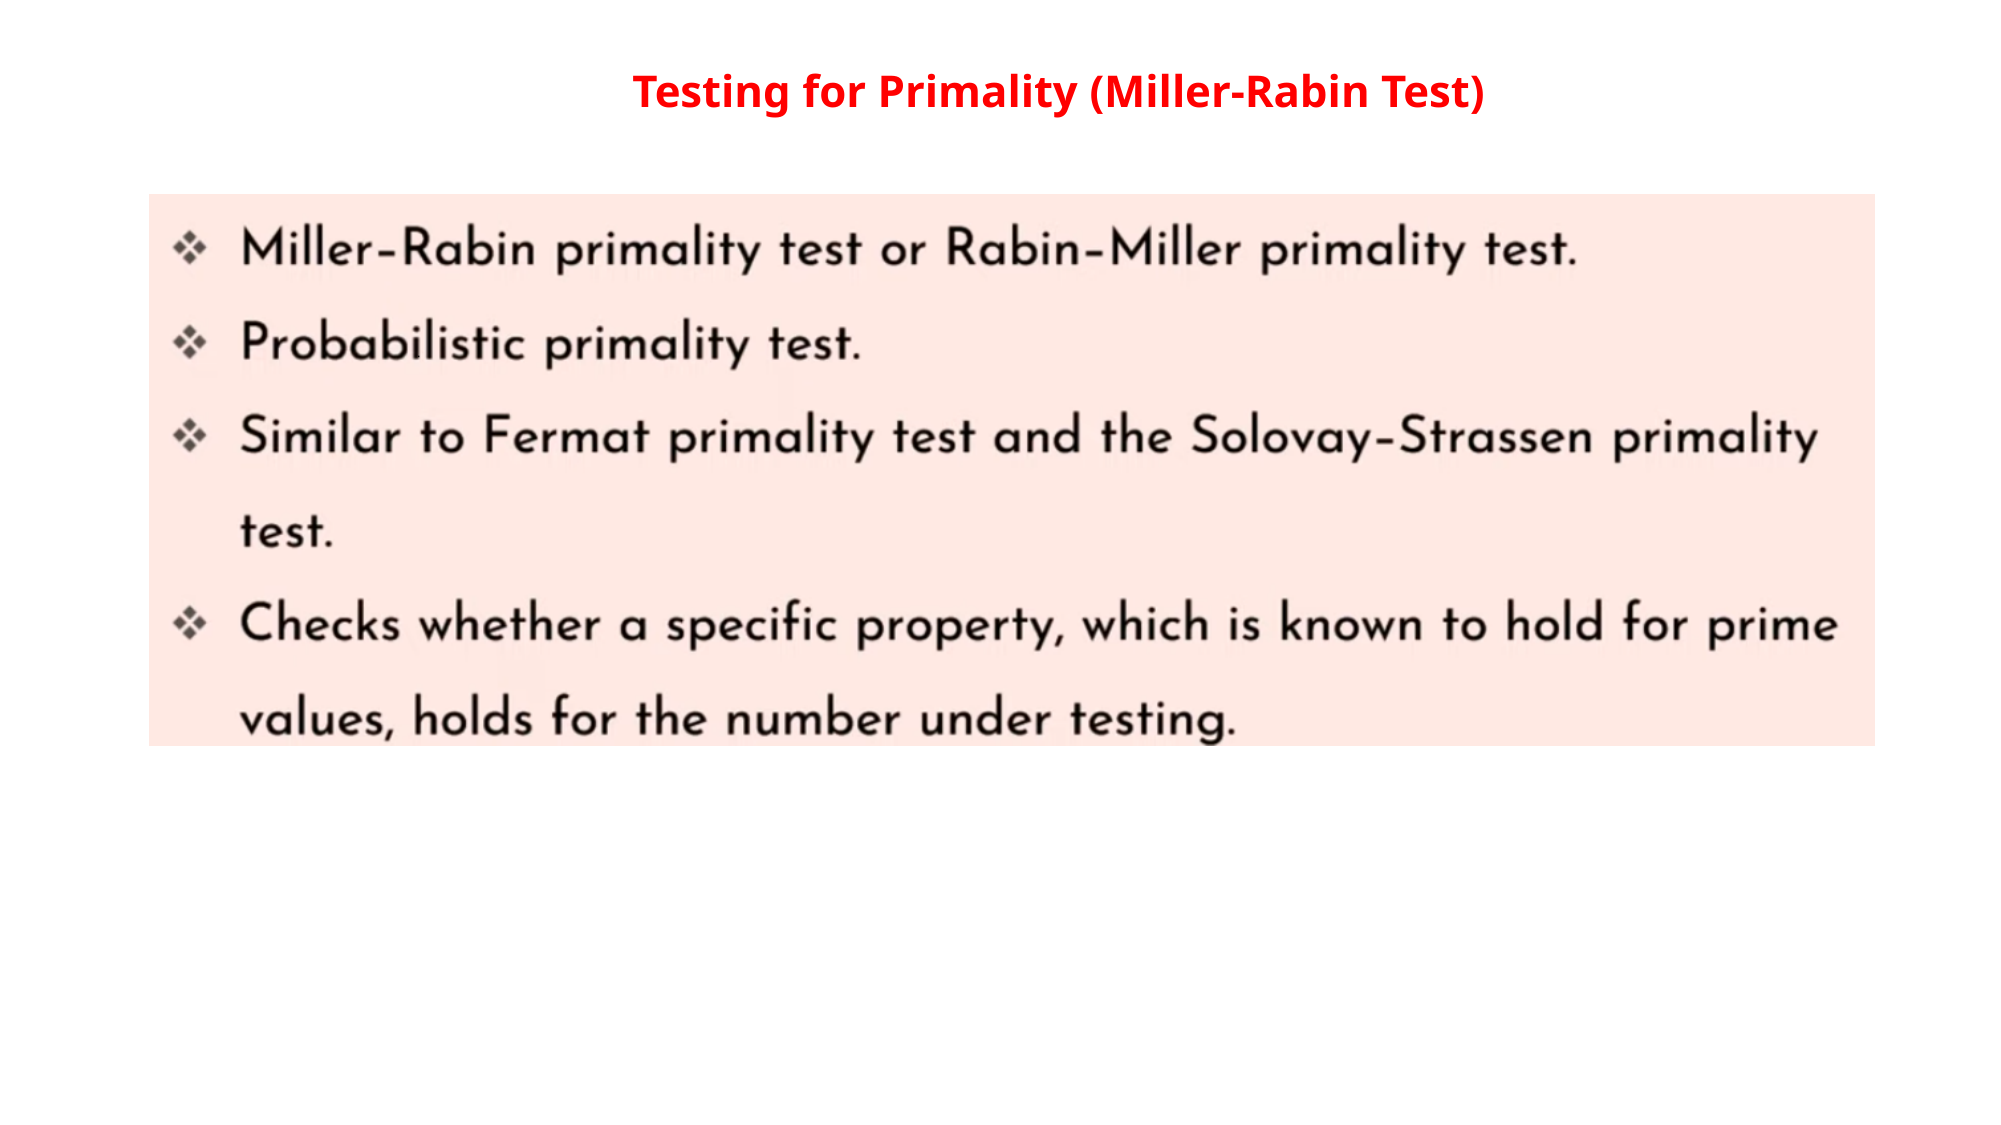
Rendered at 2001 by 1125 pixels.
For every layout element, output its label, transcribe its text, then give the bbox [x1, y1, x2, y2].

title Testing for Primality (Miller-Rabin Test) [196, 61, 1922, 178]
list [149, 194, 1875, 746]
